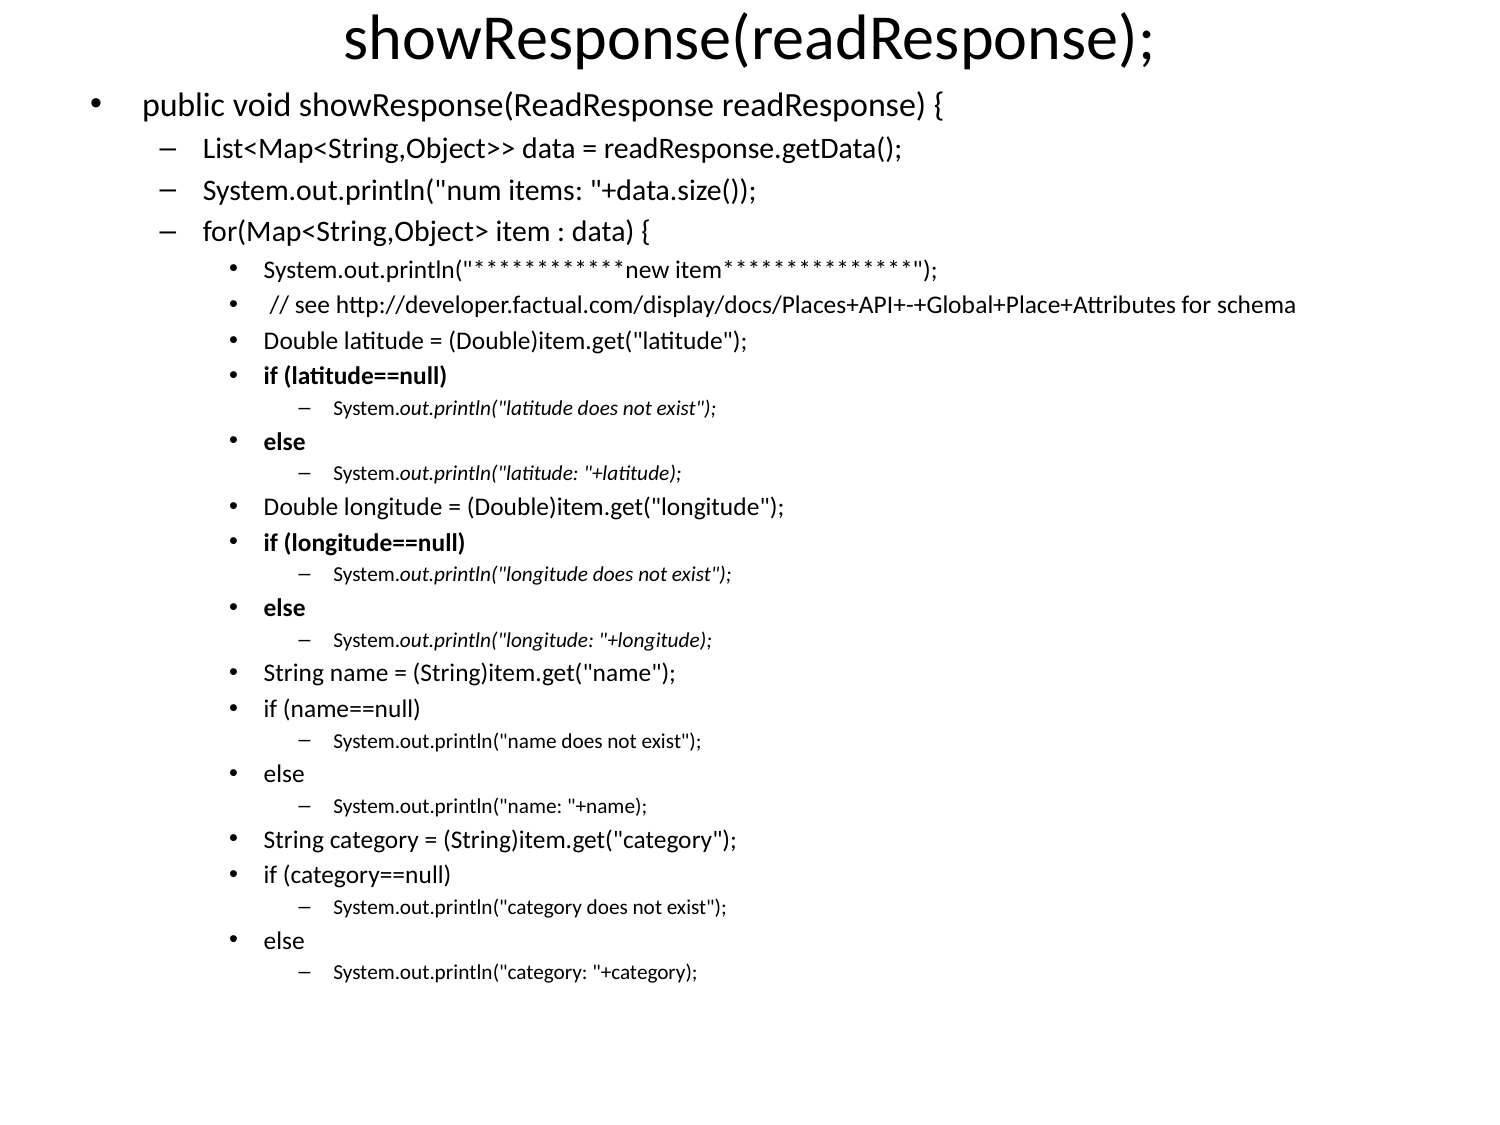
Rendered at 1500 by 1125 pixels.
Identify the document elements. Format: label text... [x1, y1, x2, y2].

title showResponse(readResponse); [75, 0, 1425, 75]
list public void showResponse(ReadResponse readResponse) { List<Map<String,Object>> data = readResponse.getData(); System.out.println("num items: "+data.size()); for(Map<String,Object> item : data) { System.out.println("************new item***************"); // see http://developer.factual.com/display/docs/Places+API+-+Global+Place+Attributes for schema Double latitude = (Double)item.get("latitude"); if (latitude==null) System.out.println("latitude does not exist"); else System.out.println("latitude: "+latitude); Double longitude = (Double)item.get("longitude"); if (longitude==null) System.out.println("longitude does not exist"); else System.out.println("longitude: "+longitude); String name = (String)item.get("name"); if (name==null) System.out.println("name does not exist"); else System.out.println("name: "+name); String category = (String)item.get("category"); if (category==null) System.out.println("category does not exist"); else System.out.println("category: "+category); [75, 75, 1425, 1005]
